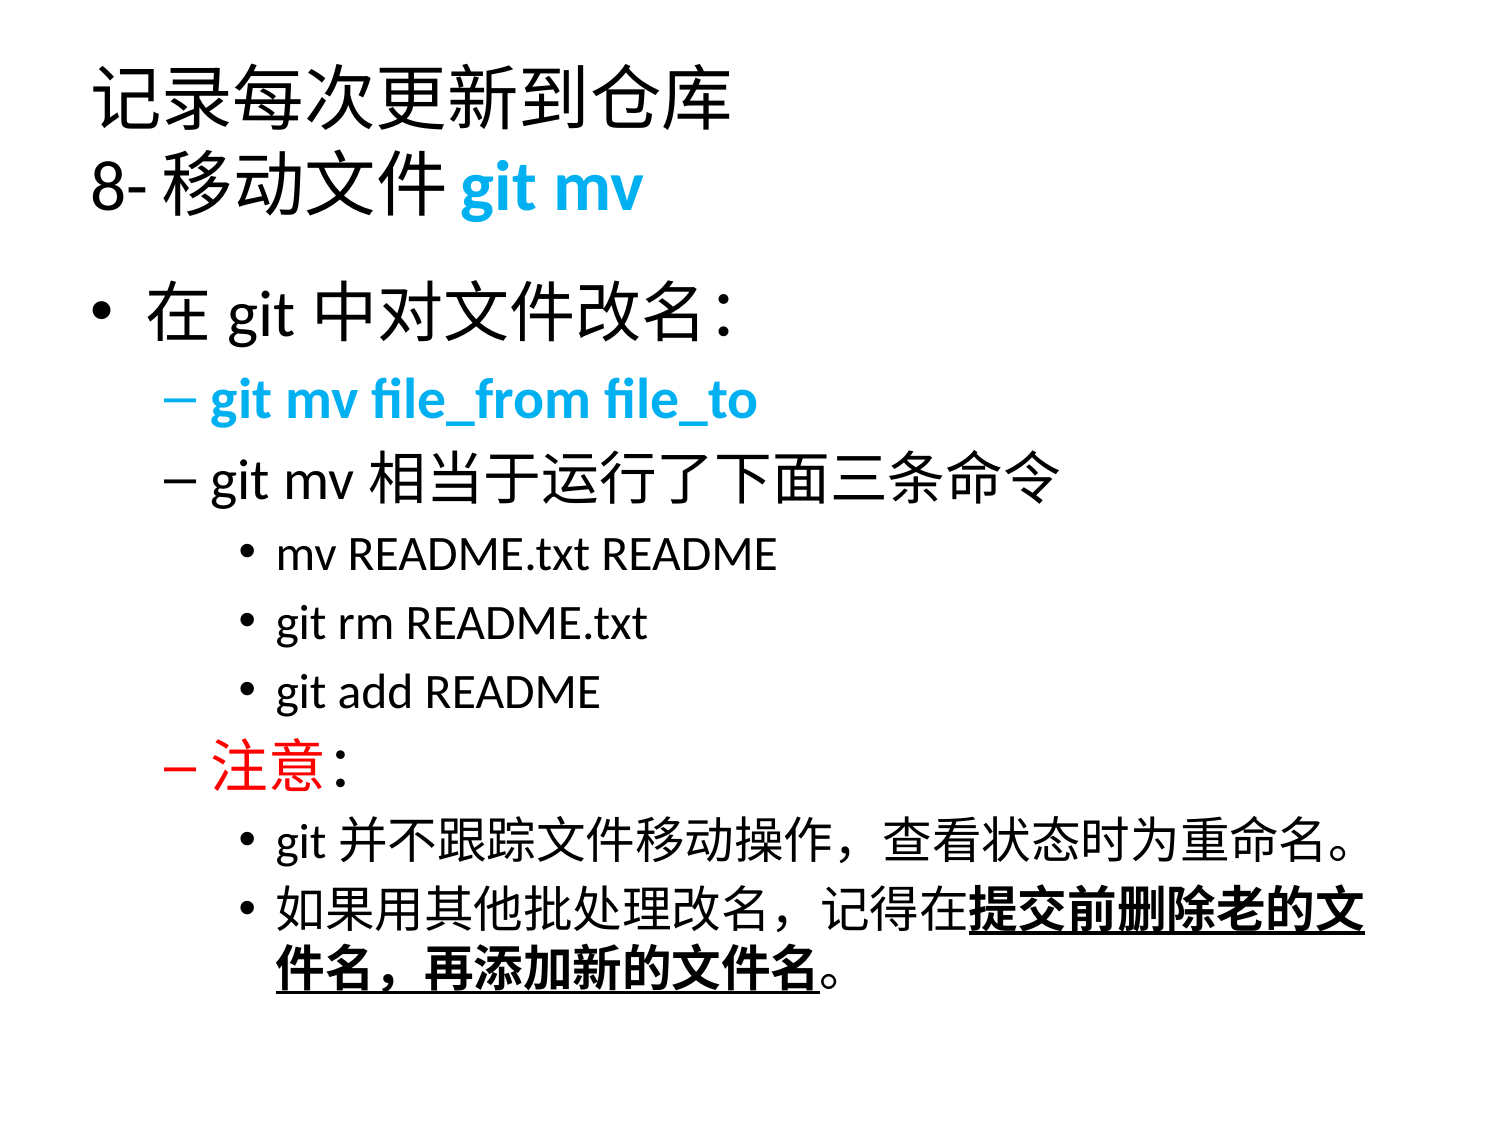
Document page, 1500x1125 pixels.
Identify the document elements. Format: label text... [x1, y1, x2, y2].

list 在git中对文件改名： git mv file_from file_to git mv相当于运行了下面三条命令 mv README.txt README git rm README.txt git add README 注意： git并不跟踪文件移动操作，查看状态时为重命名。 如果用其他批处理改名，记得在提交前删除老的文件名，再添加新的文件名。 [75, 262, 1425, 1005]
title 记录每次更新到仓库 8-移动文件git mv [75, 45, 1425, 233]
